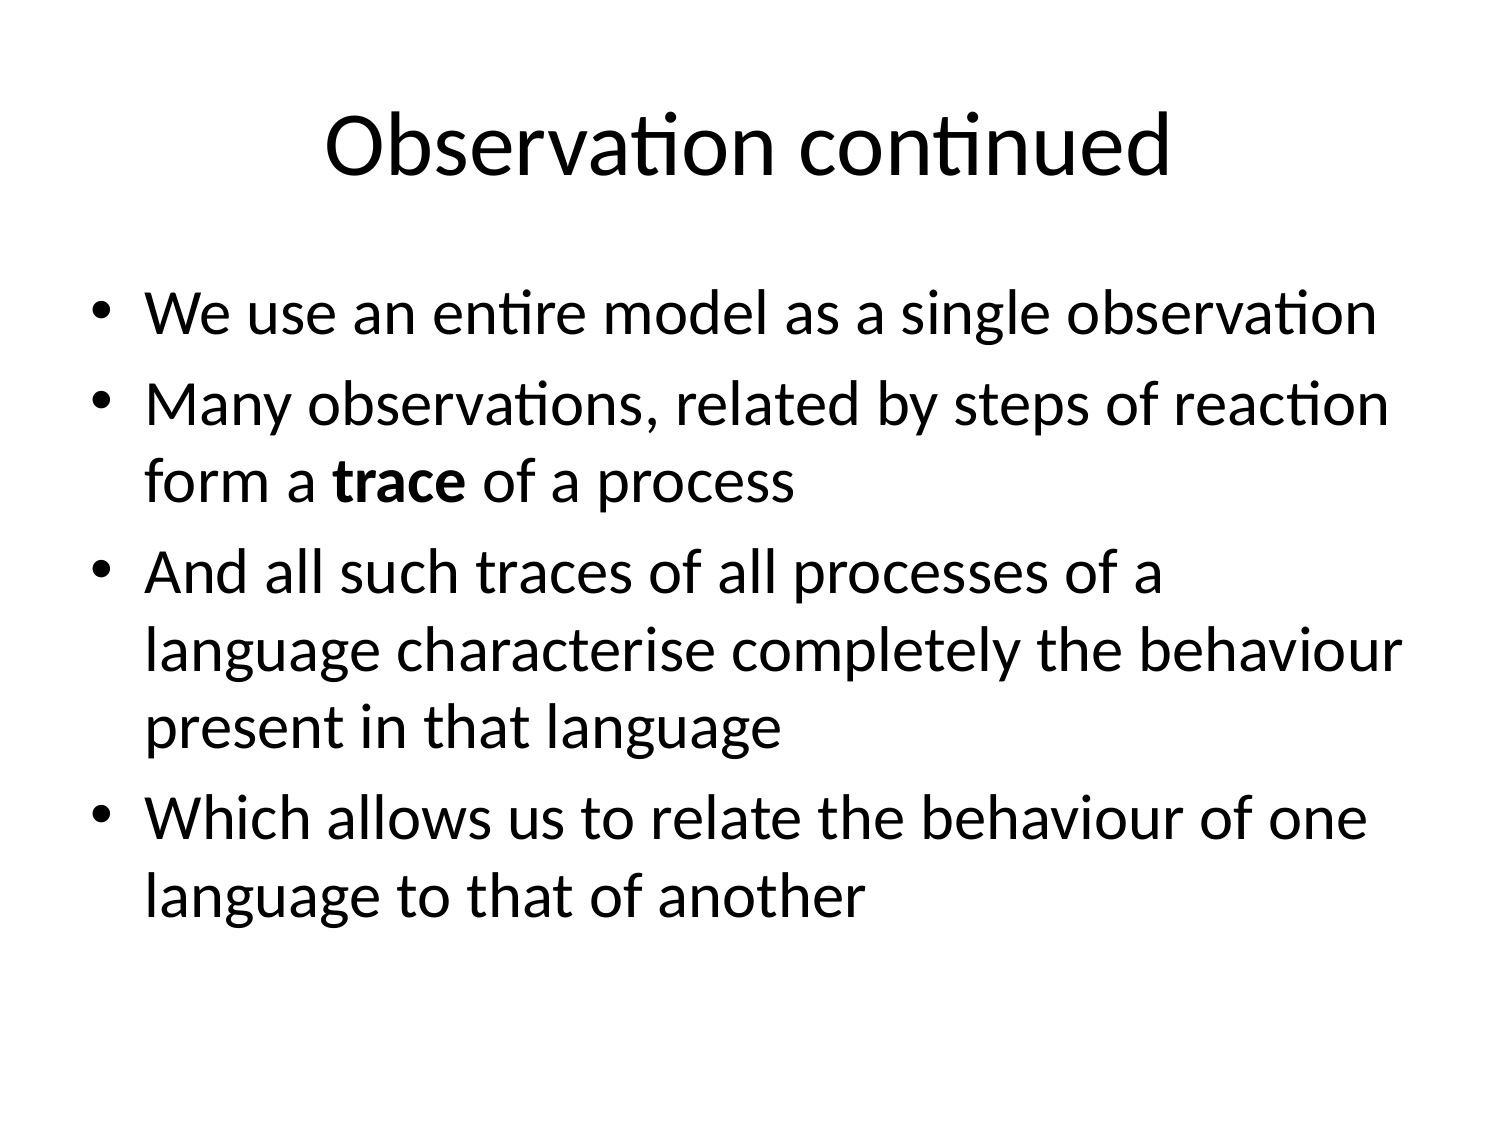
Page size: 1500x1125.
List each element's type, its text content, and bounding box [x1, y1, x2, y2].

title Observation continued [75, 45, 1425, 233]
list We use an entire model as a single observation Many observations, related by steps of reaction form a trace of a process And all such traces of all processes of a language characterise completely the behaviour present in that language Which allows us to relate the behaviour of one language to that of another [75, 262, 1425, 1005]
